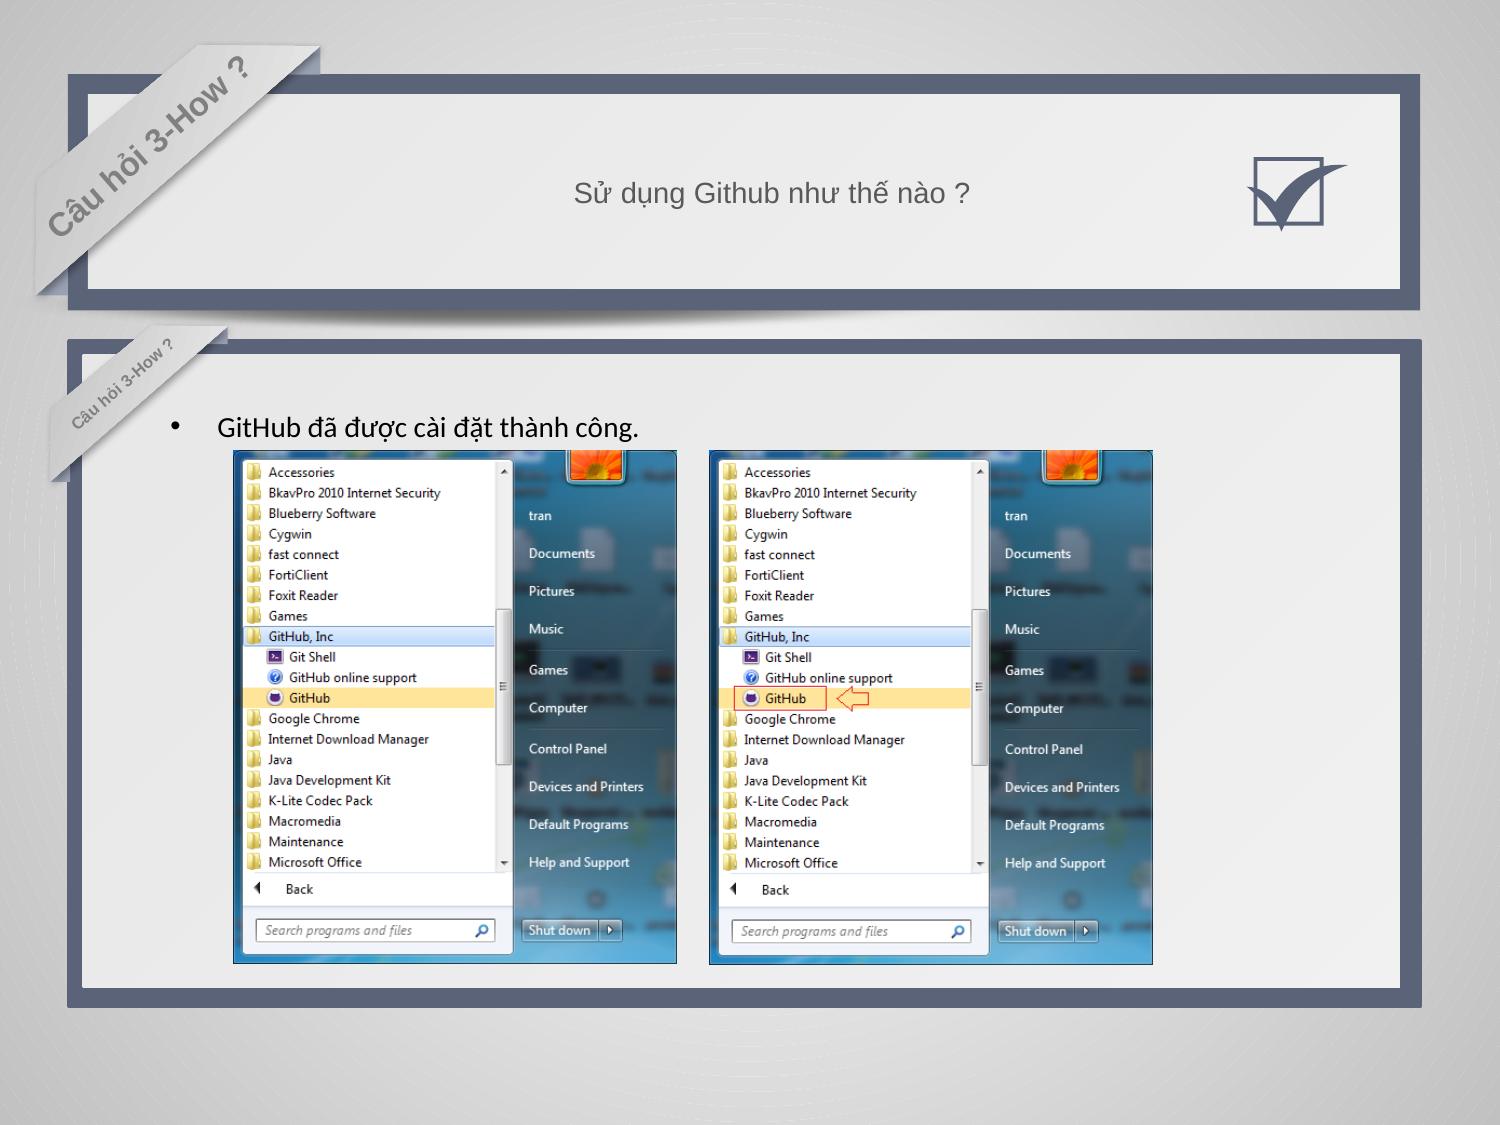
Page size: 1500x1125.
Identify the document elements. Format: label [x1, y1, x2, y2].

picture [708, 450, 1153, 965]
picture [233, 450, 677, 964]
text_box [4, 339, 1421, 1007]
text_box [0, 45, 1421, 333]
